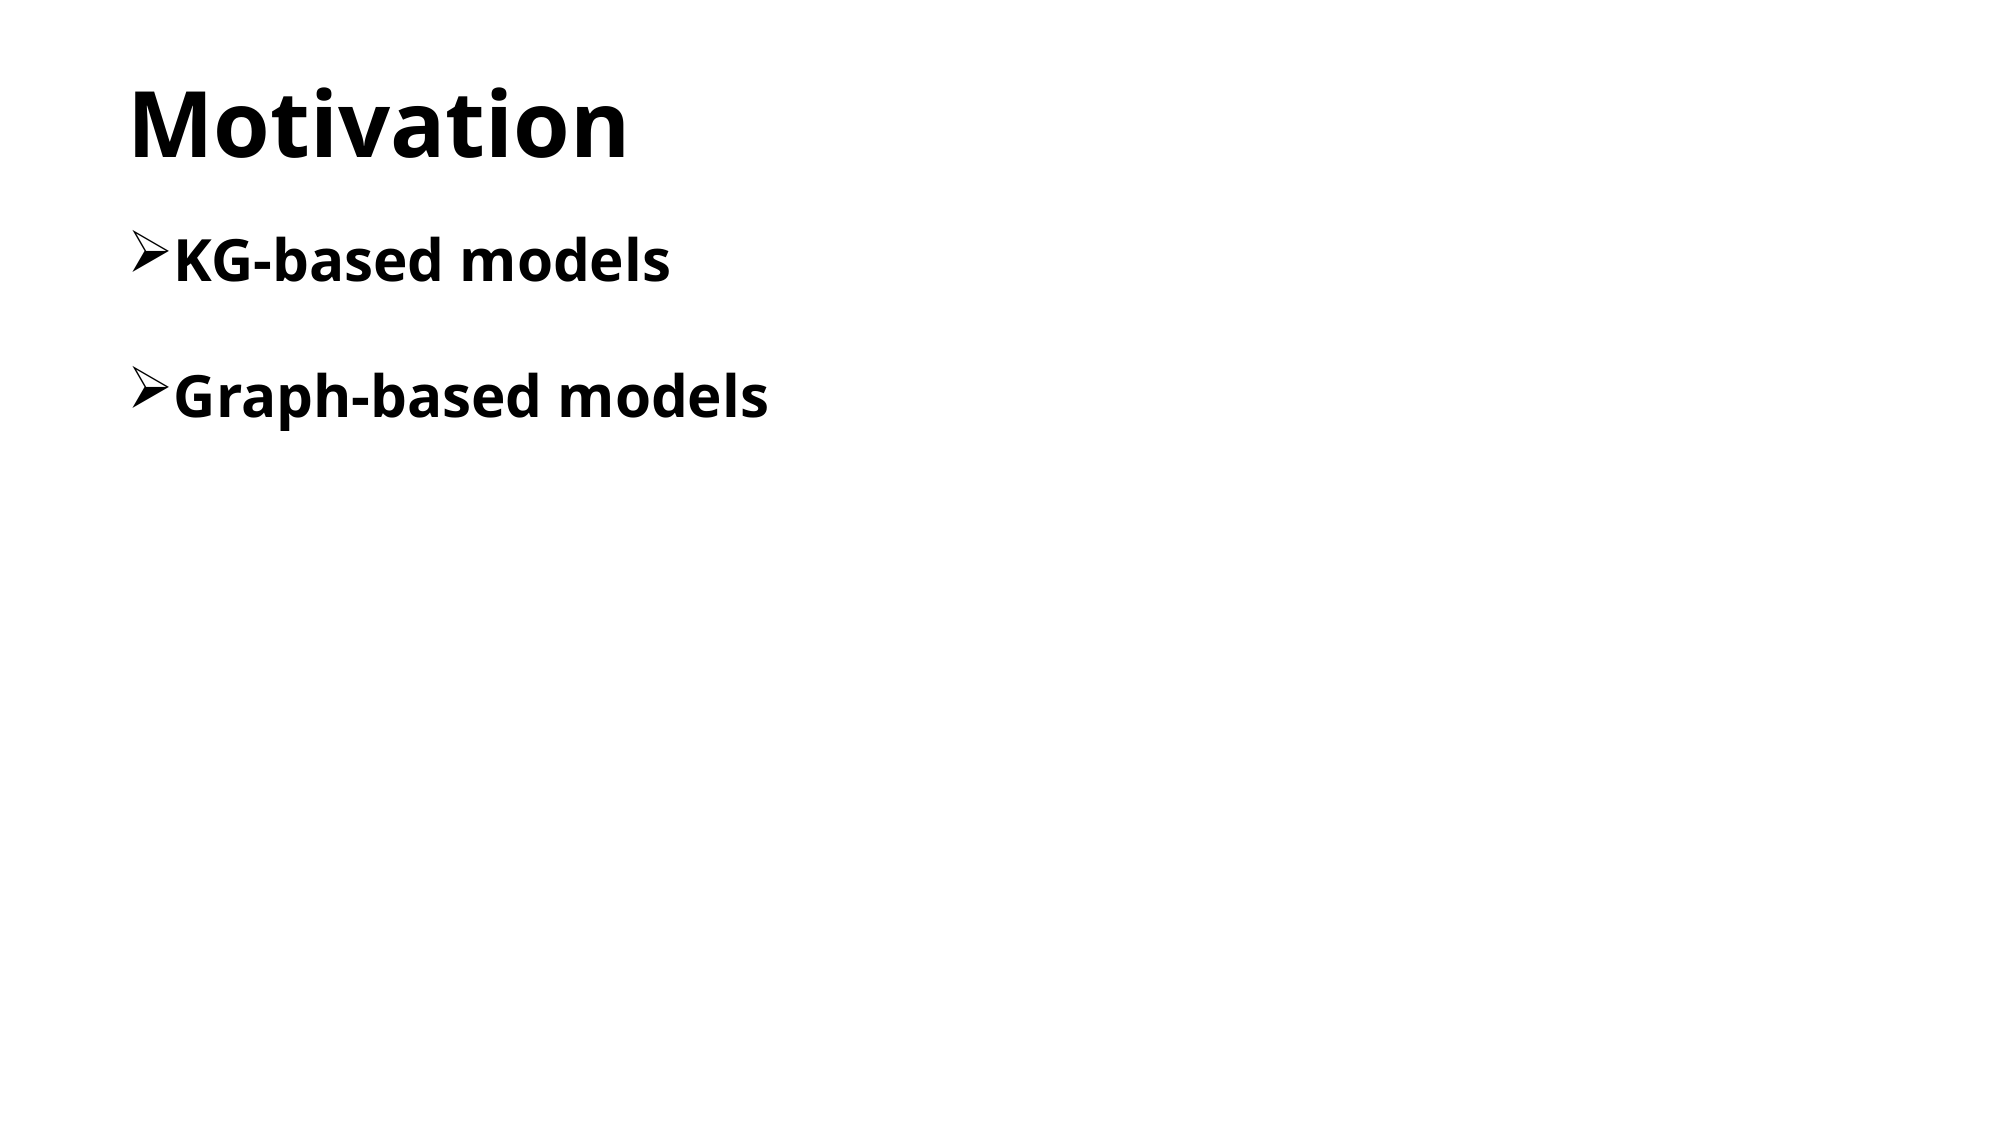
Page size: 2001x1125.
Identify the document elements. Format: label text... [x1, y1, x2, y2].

text_box Graph-based models [112, 359, 1838, 441]
title Motivation [112, 19, 1838, 223]
list KG-based models [112, 223, 1838, 305]
